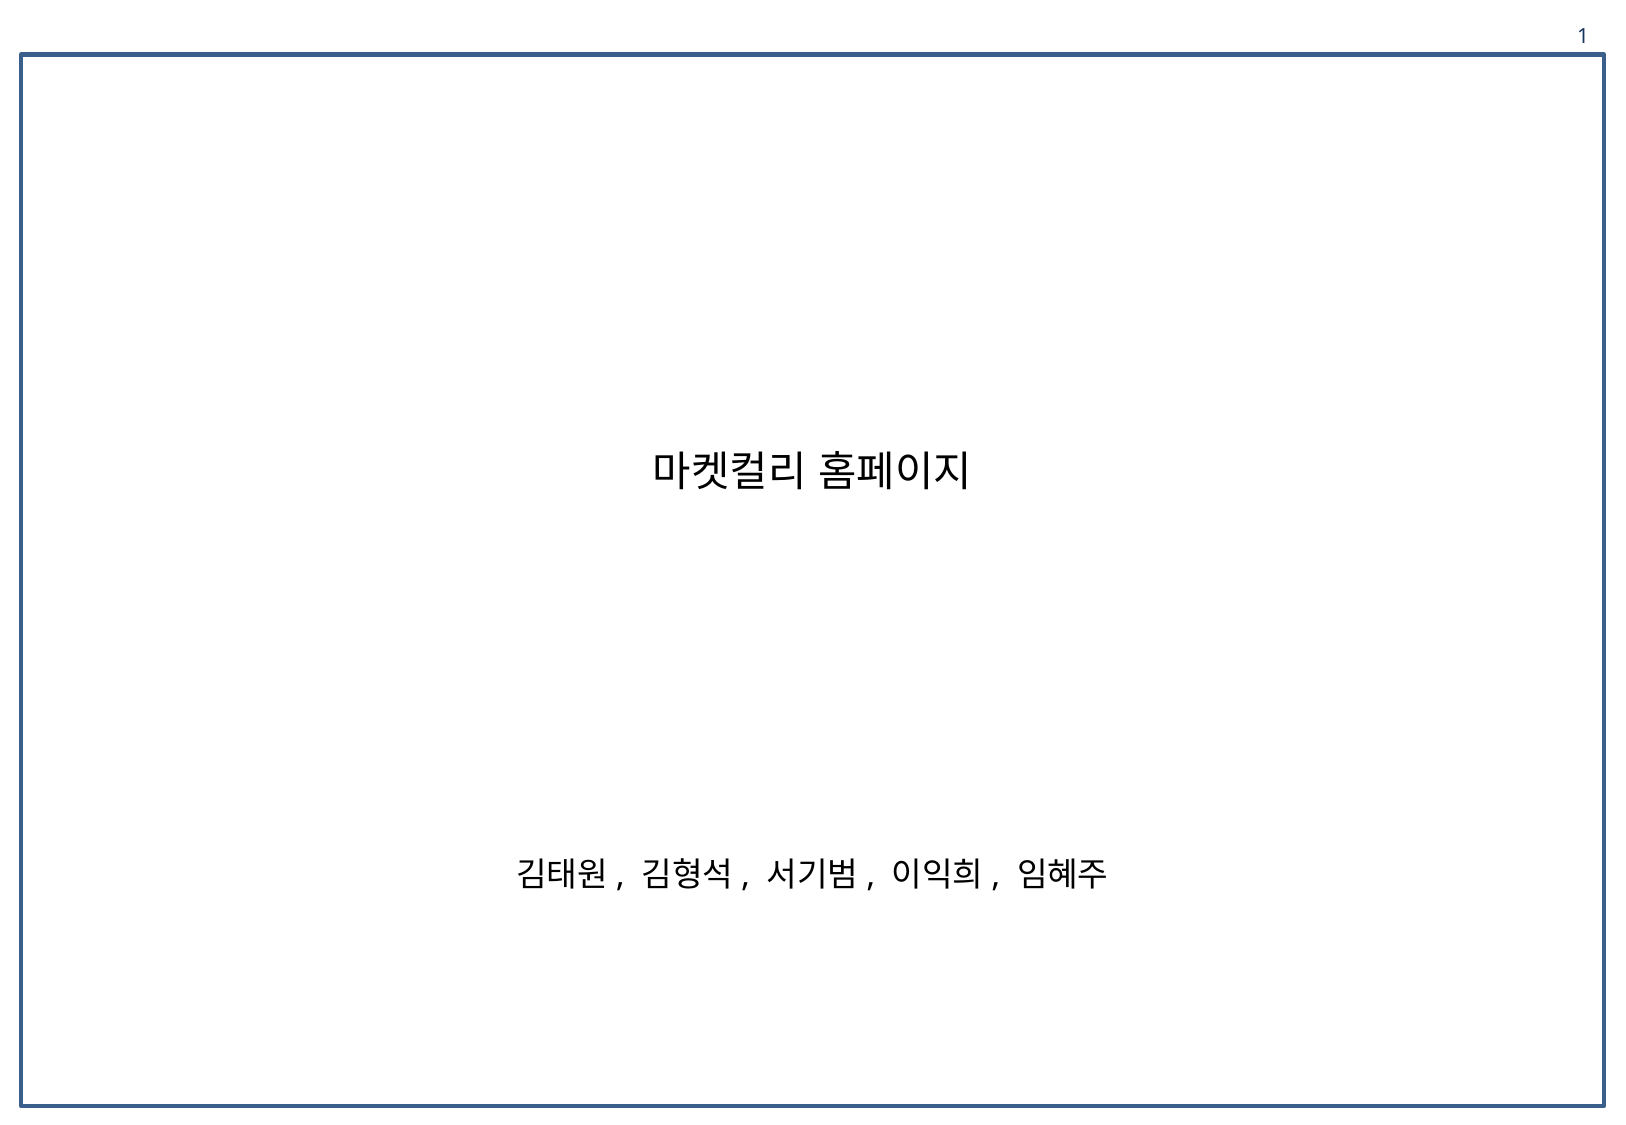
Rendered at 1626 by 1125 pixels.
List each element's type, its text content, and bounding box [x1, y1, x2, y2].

title 마켓컬리 홈페이지 [121, 349, 1504, 591]
subtitle 김태원, 김형석, 서기범, 이익희, 임혜주 [243, 846, 1382, 925]
slide_number 1 [1509, 19, 1604, 55]
